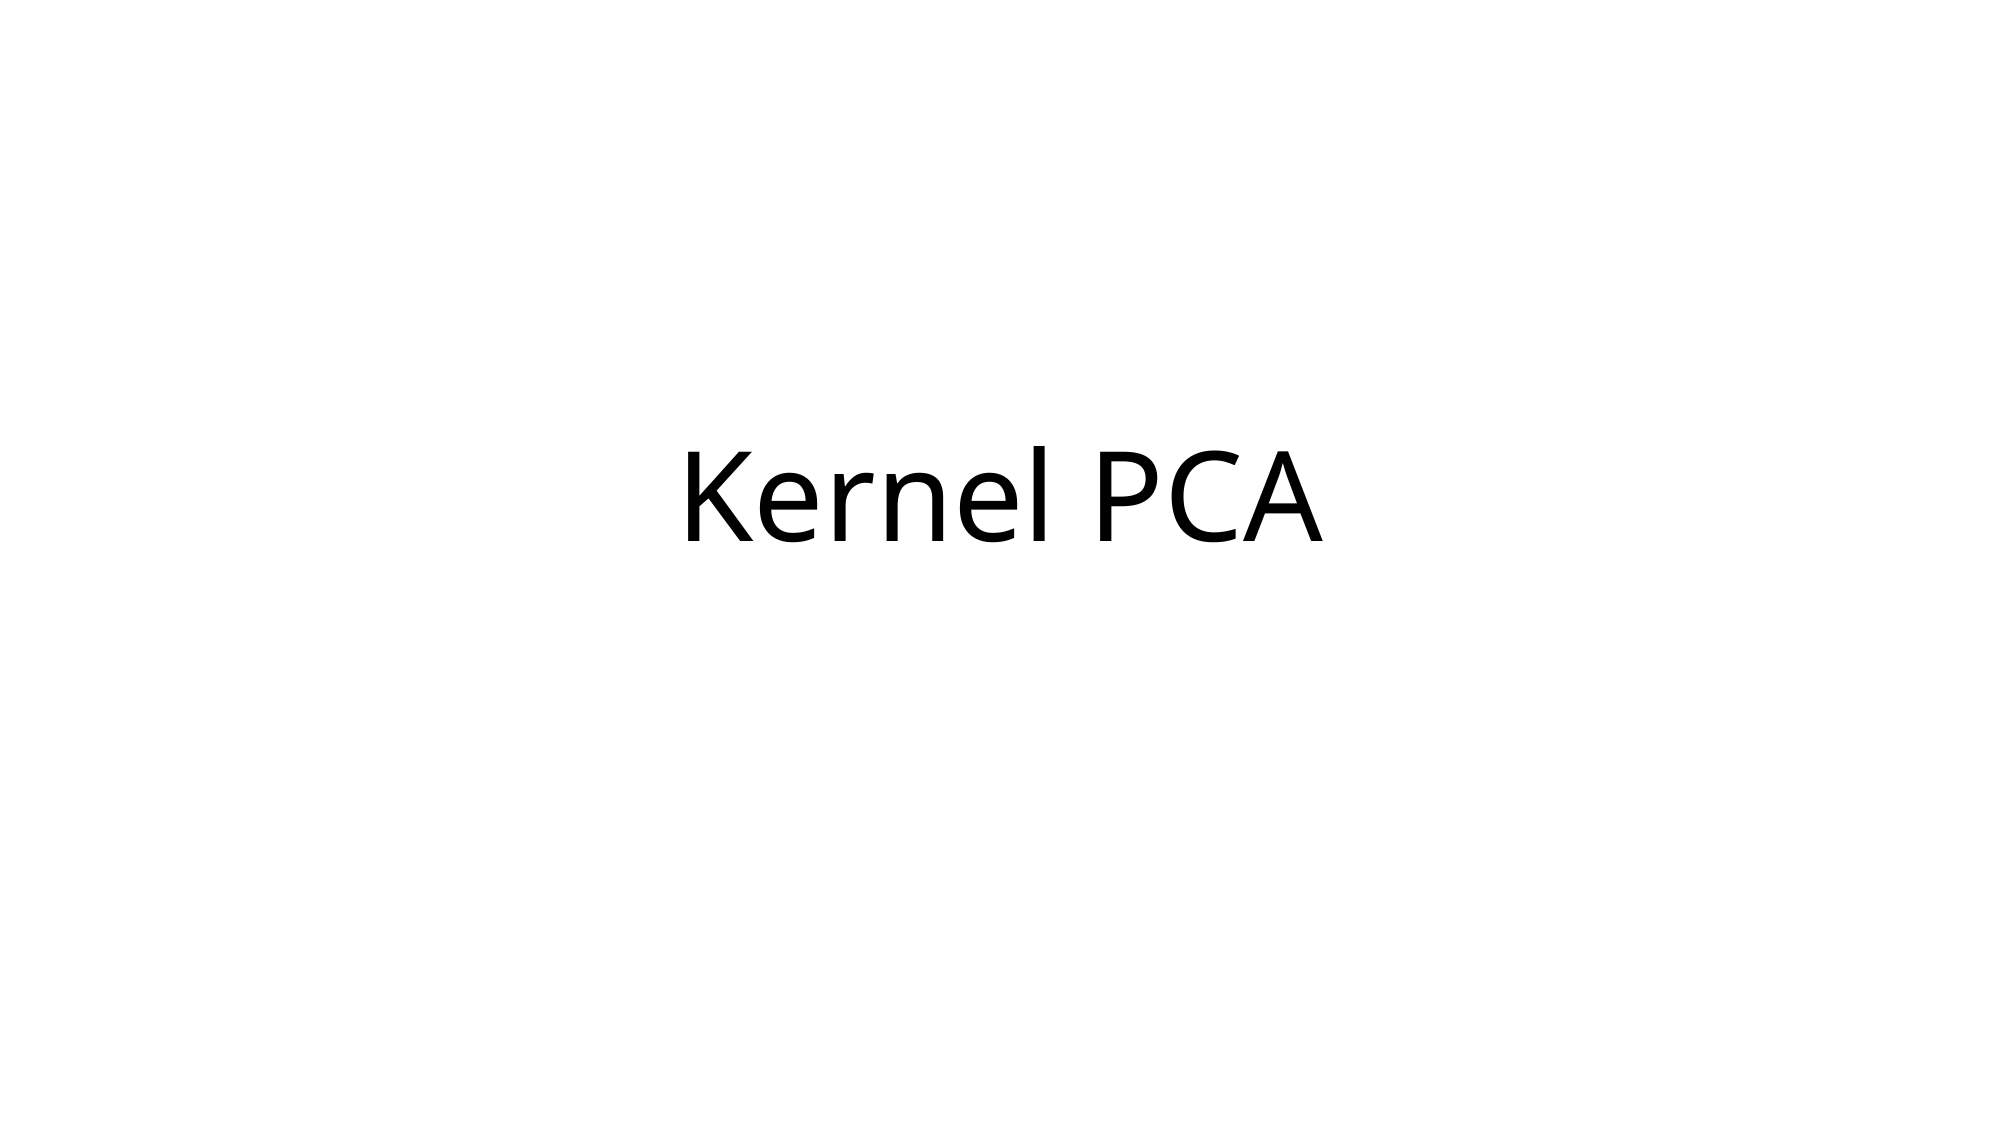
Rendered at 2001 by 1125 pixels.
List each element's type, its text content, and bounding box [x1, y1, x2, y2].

title Kernel PCA [249, 184, 1750, 576]
